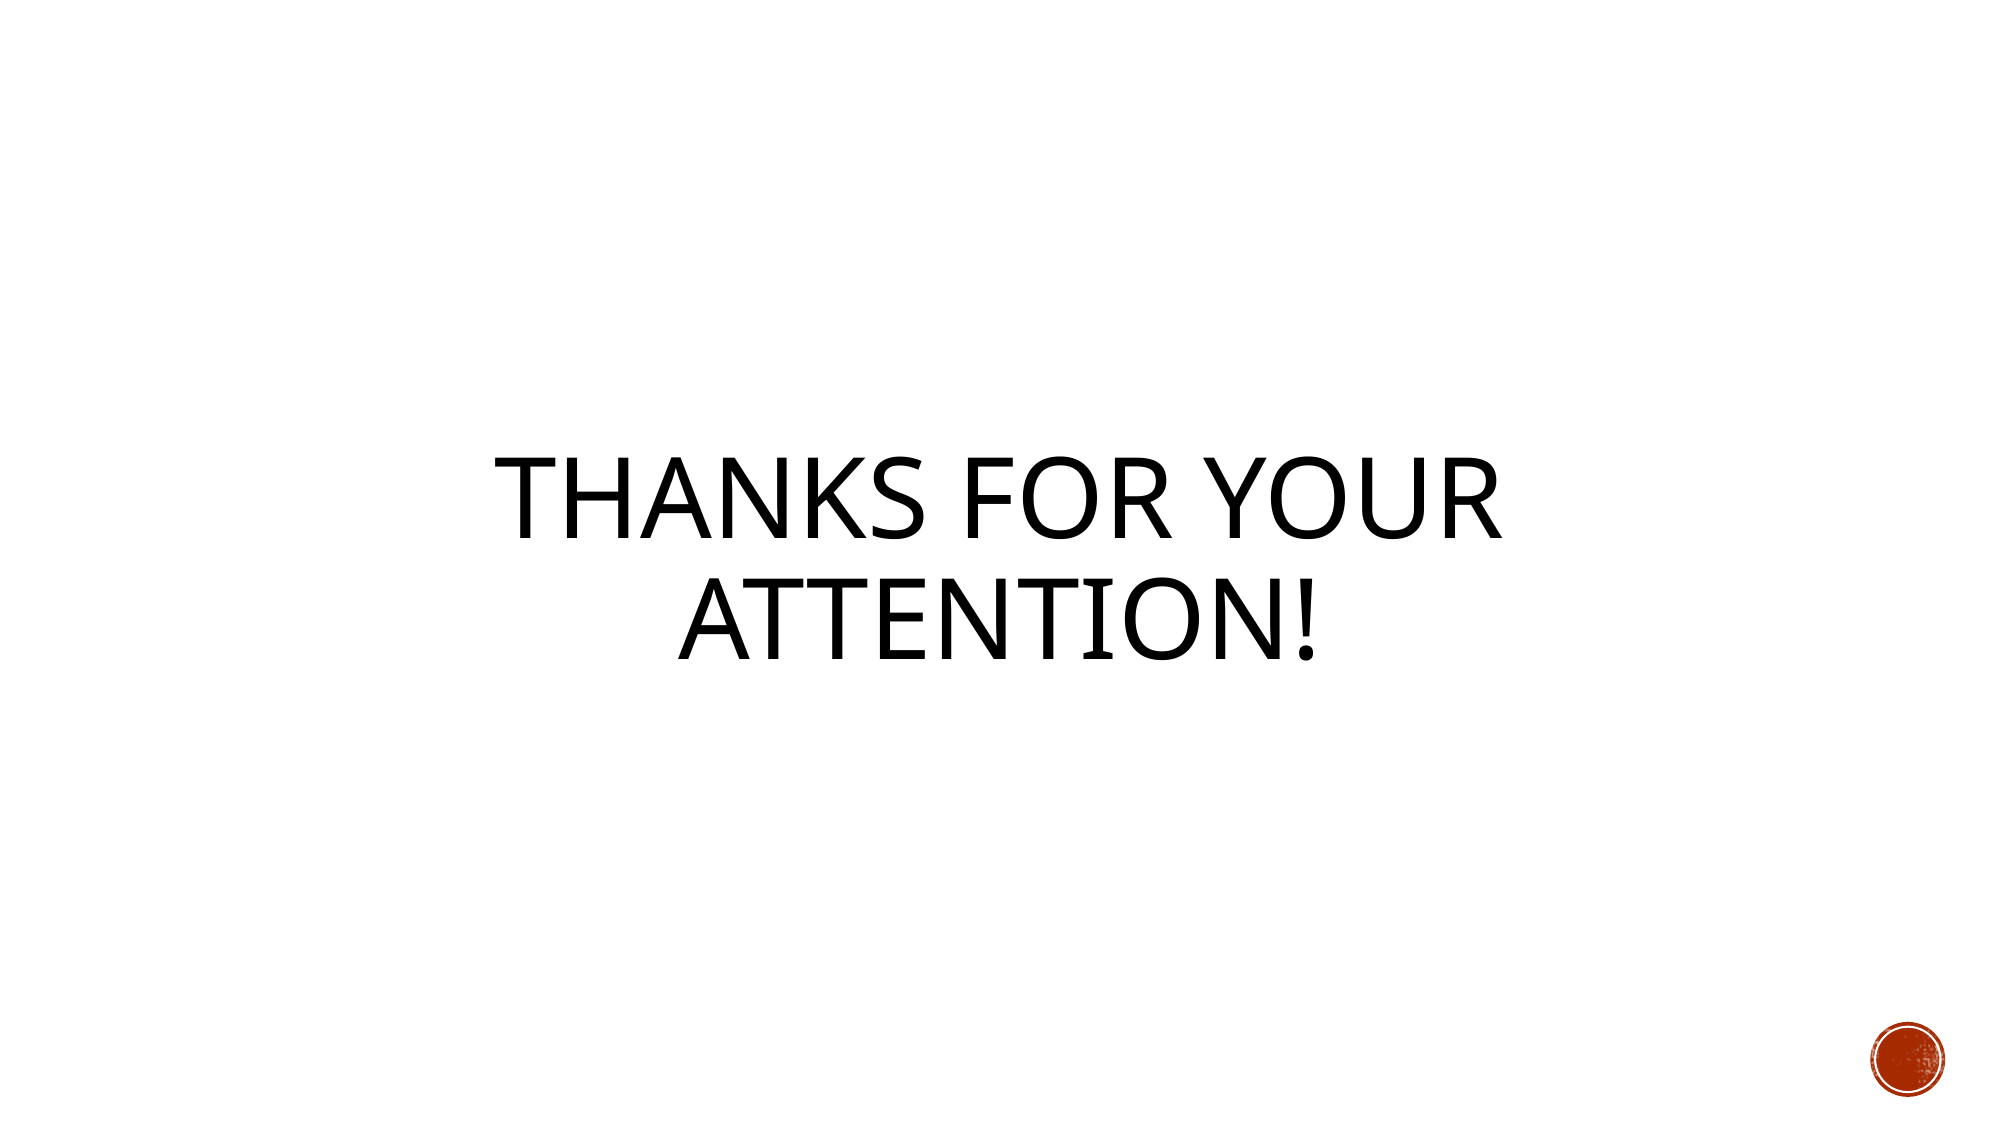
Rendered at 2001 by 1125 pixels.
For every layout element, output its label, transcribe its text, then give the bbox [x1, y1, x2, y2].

title Thanks for your attention! [174, 430, 1825, 695]
